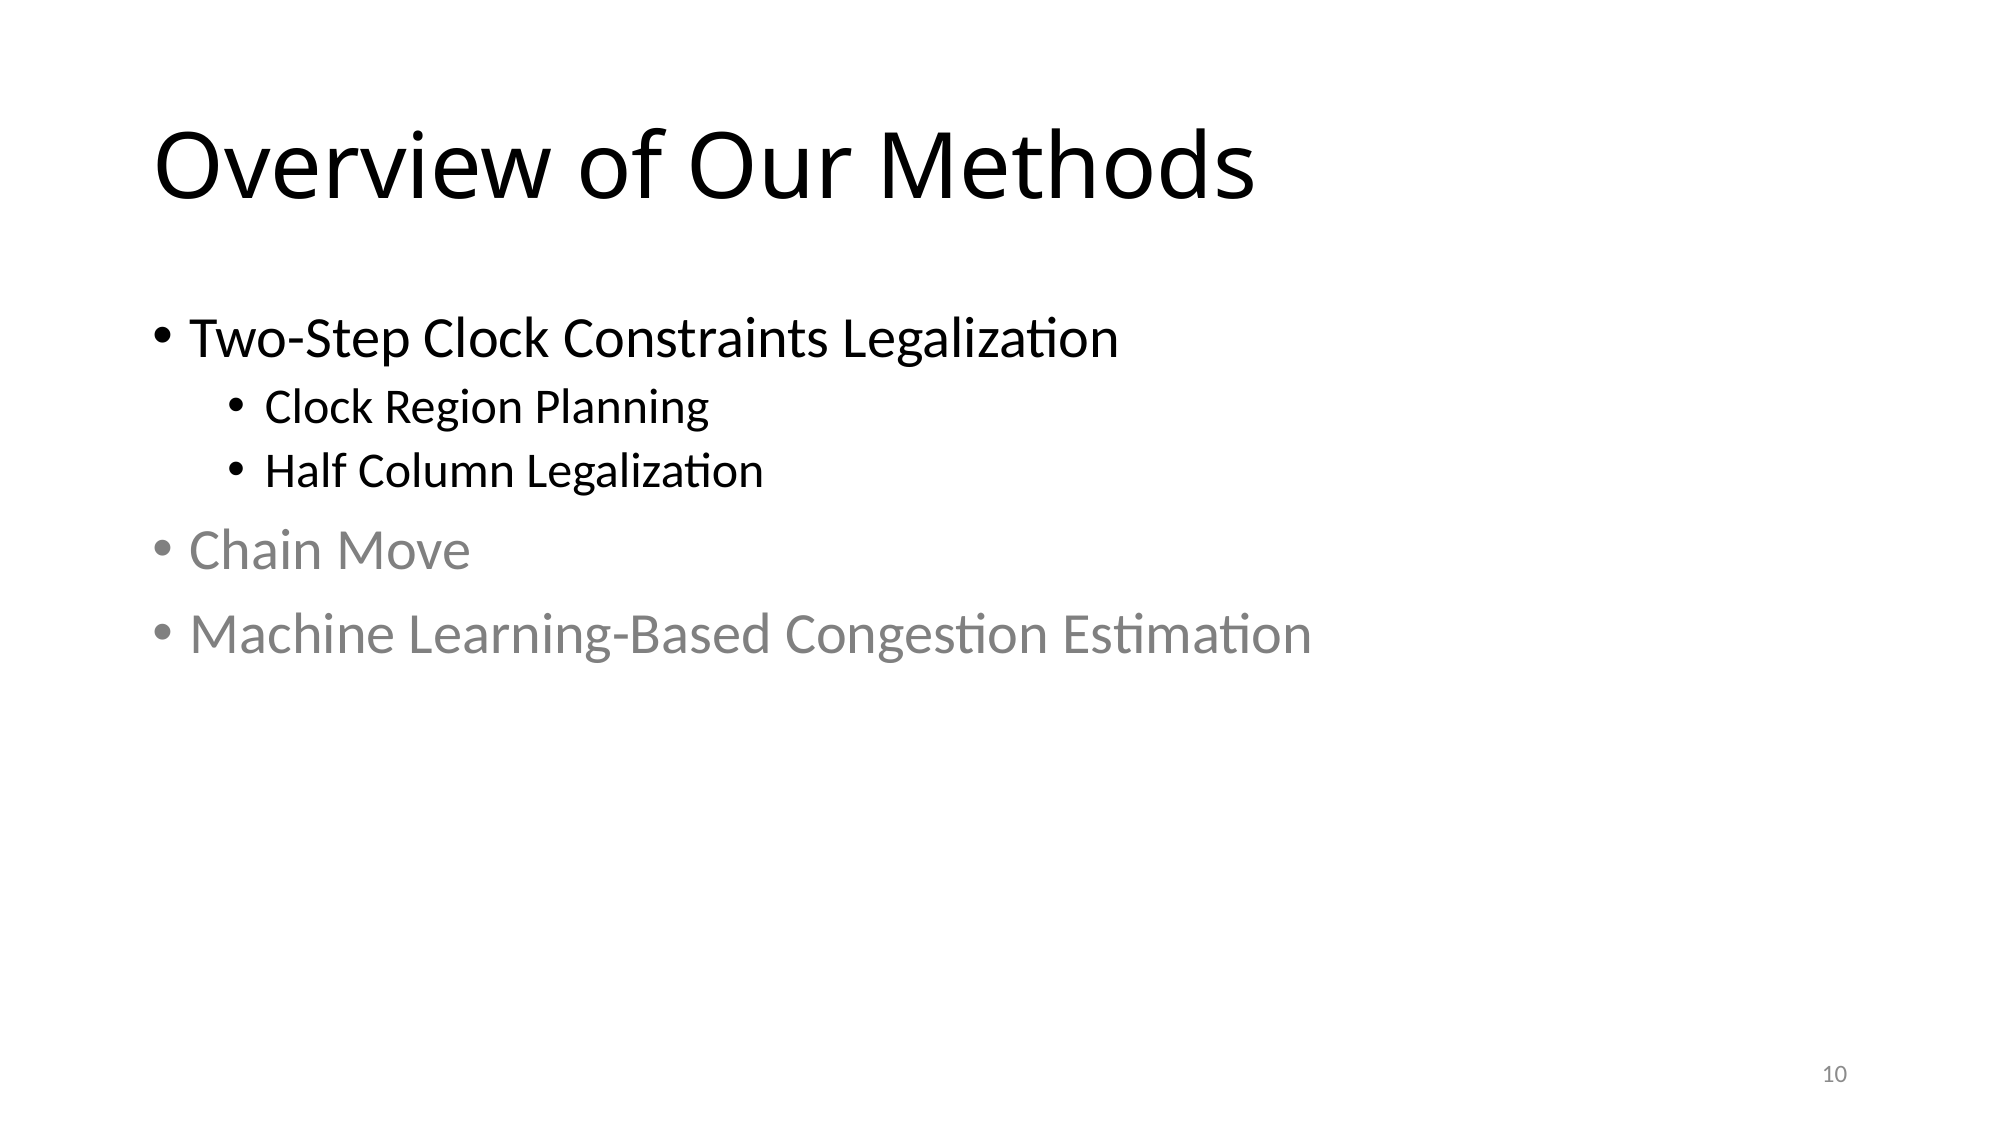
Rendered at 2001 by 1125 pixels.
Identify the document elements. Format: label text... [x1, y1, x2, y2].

list Two-Step Clock Constraints Legalization Clock Region Planning Half Column Legalization Chain Move Machine Learning-Based Congestion Estimation [137, 299, 1863, 1014]
title Overview of Our Methods [137, 59, 1863, 278]
slide_number 10 [1412, 1042, 1863, 1103]
